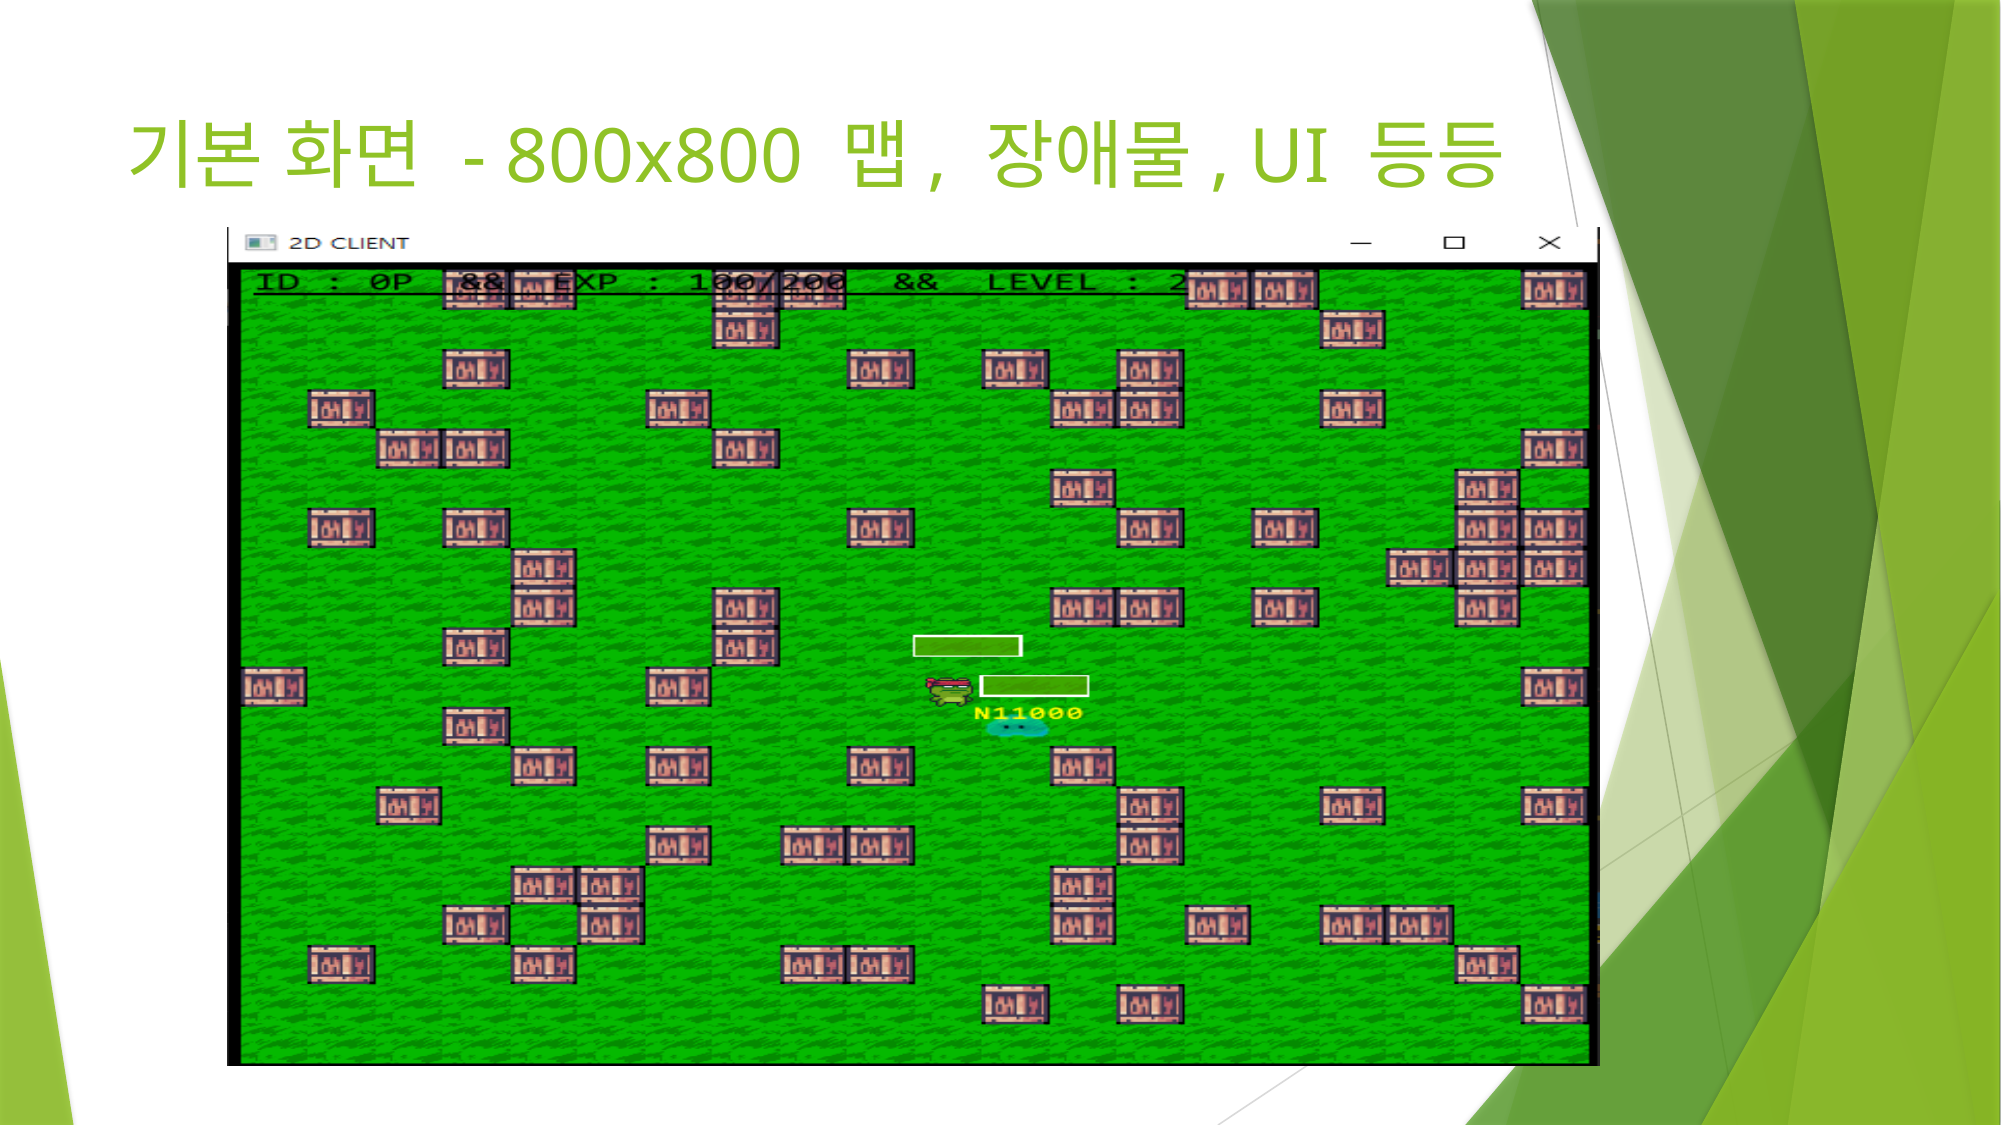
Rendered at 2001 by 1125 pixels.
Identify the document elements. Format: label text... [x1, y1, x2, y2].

title 기본 화면 - 800x800 맵, 장애물, UI 등등 [111, 99, 1522, 317]
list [227, 226, 1601, 1067]
